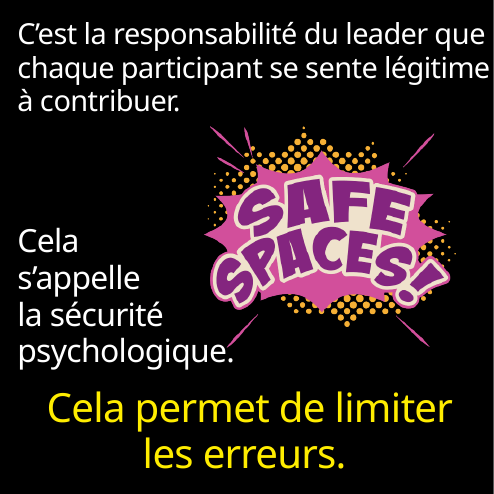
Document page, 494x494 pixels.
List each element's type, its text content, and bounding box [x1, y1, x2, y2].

text_box Cela permet de limiter les erreurs. [27, 383, 471, 477]
text_box Cela s’appelle la sécurité psychologique. [17, 221, 356, 370]
text_box C’est la responsabilité du leader que chaque participant se sente légitime à contribuer. [17, 16, 494, 118]
text_box [203, 126, 456, 348]
